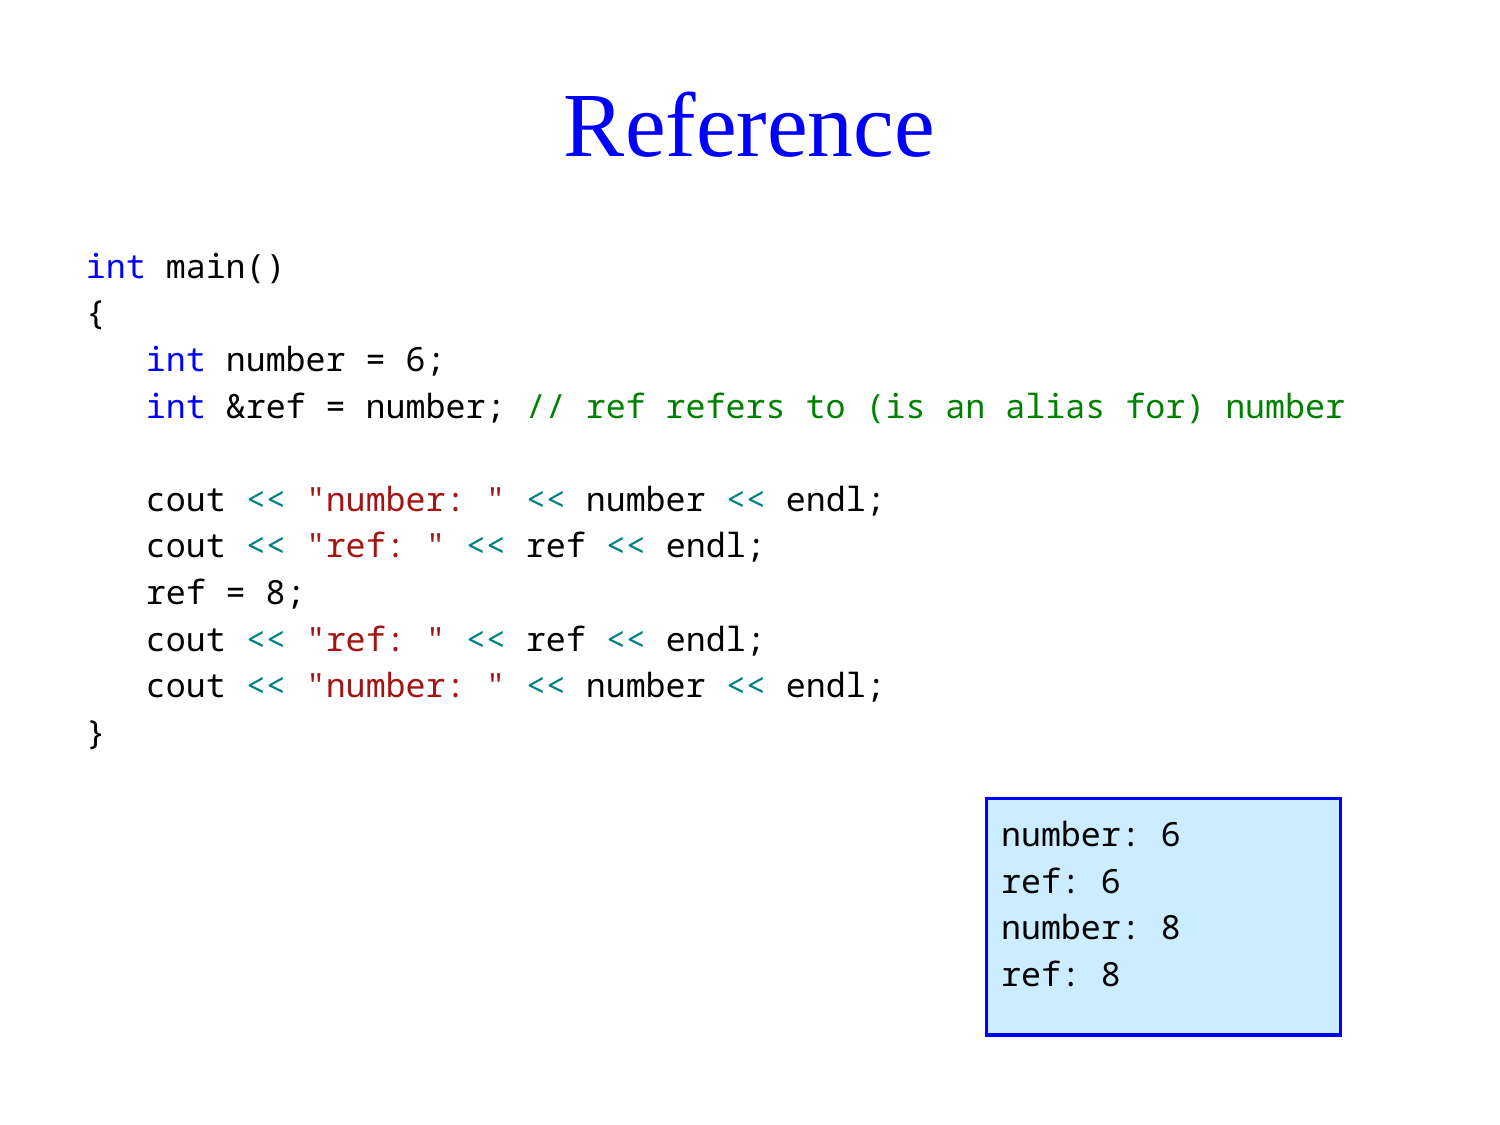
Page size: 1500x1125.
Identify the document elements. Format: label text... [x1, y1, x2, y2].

text_box number: 6 ref: 6 number: 8 ref: 8 [986, 798, 1341, 1036]
list int main() { int number = 6; int &ref = number; // ref refers to (is an alias for) number cout << "number: " << number << endl; cout << "ref: " << ref << endl; ref = 8; cout << "ref: " << ref << endl; cout << "number: " << number << endl; } [70, 237, 1430, 770]
title Reference [70, 30, 1430, 209]
